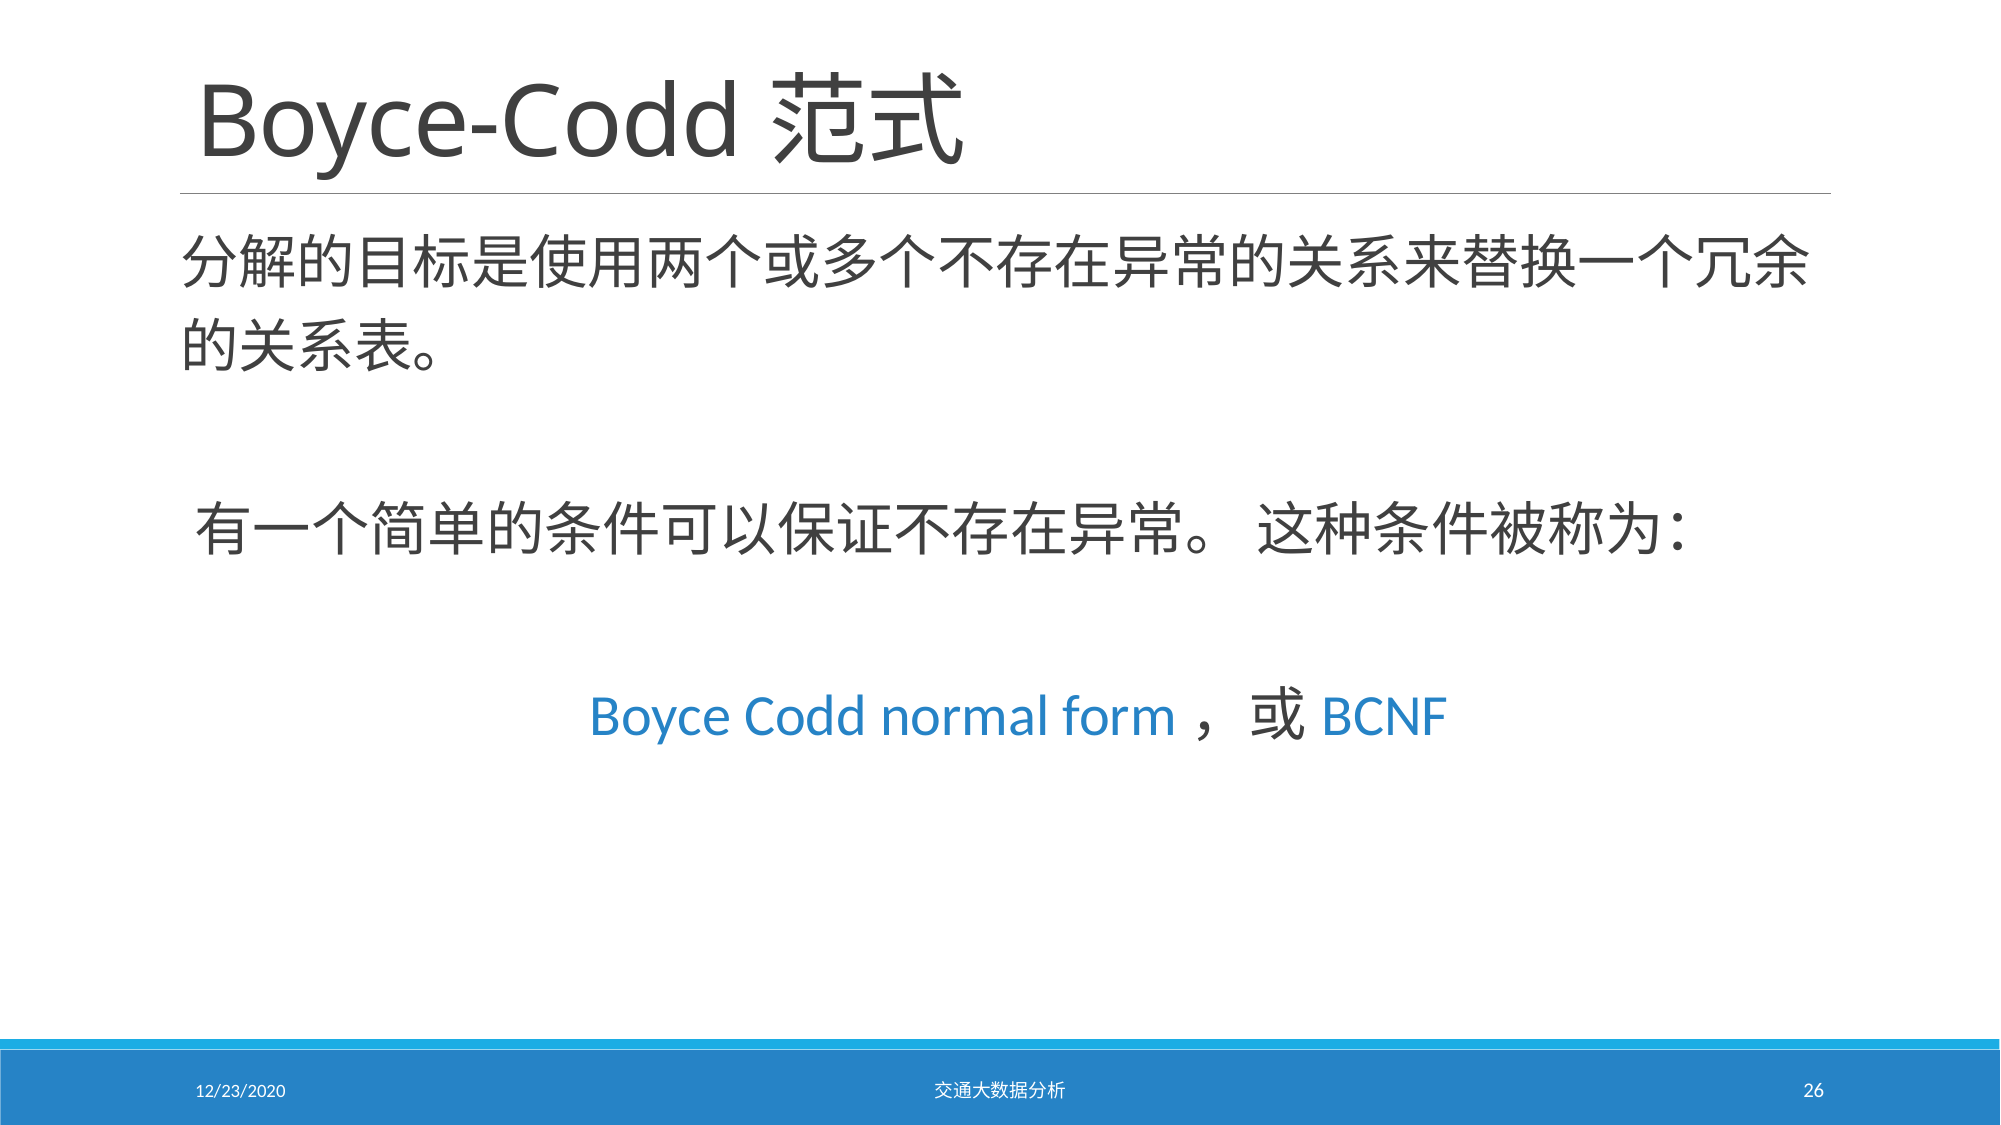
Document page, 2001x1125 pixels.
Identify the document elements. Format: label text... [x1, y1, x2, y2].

slide_number 26 [1624, 1059, 1840, 1120]
list 分解的目标是使用两个或多个不存在异常的关系来替换一个冗余的关系表。 有一个简单的条件可以保证不存在异常。 这种条件被称为： Boyce Codd normal form，或BCNF [179, 203, 1830, 1034]
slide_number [179, 1059, 586, 1120]
footer 交通大数据分析 [604, 1059, 1396, 1120]
title Boyce-Codd范式 [179, 20, 1830, 185]
